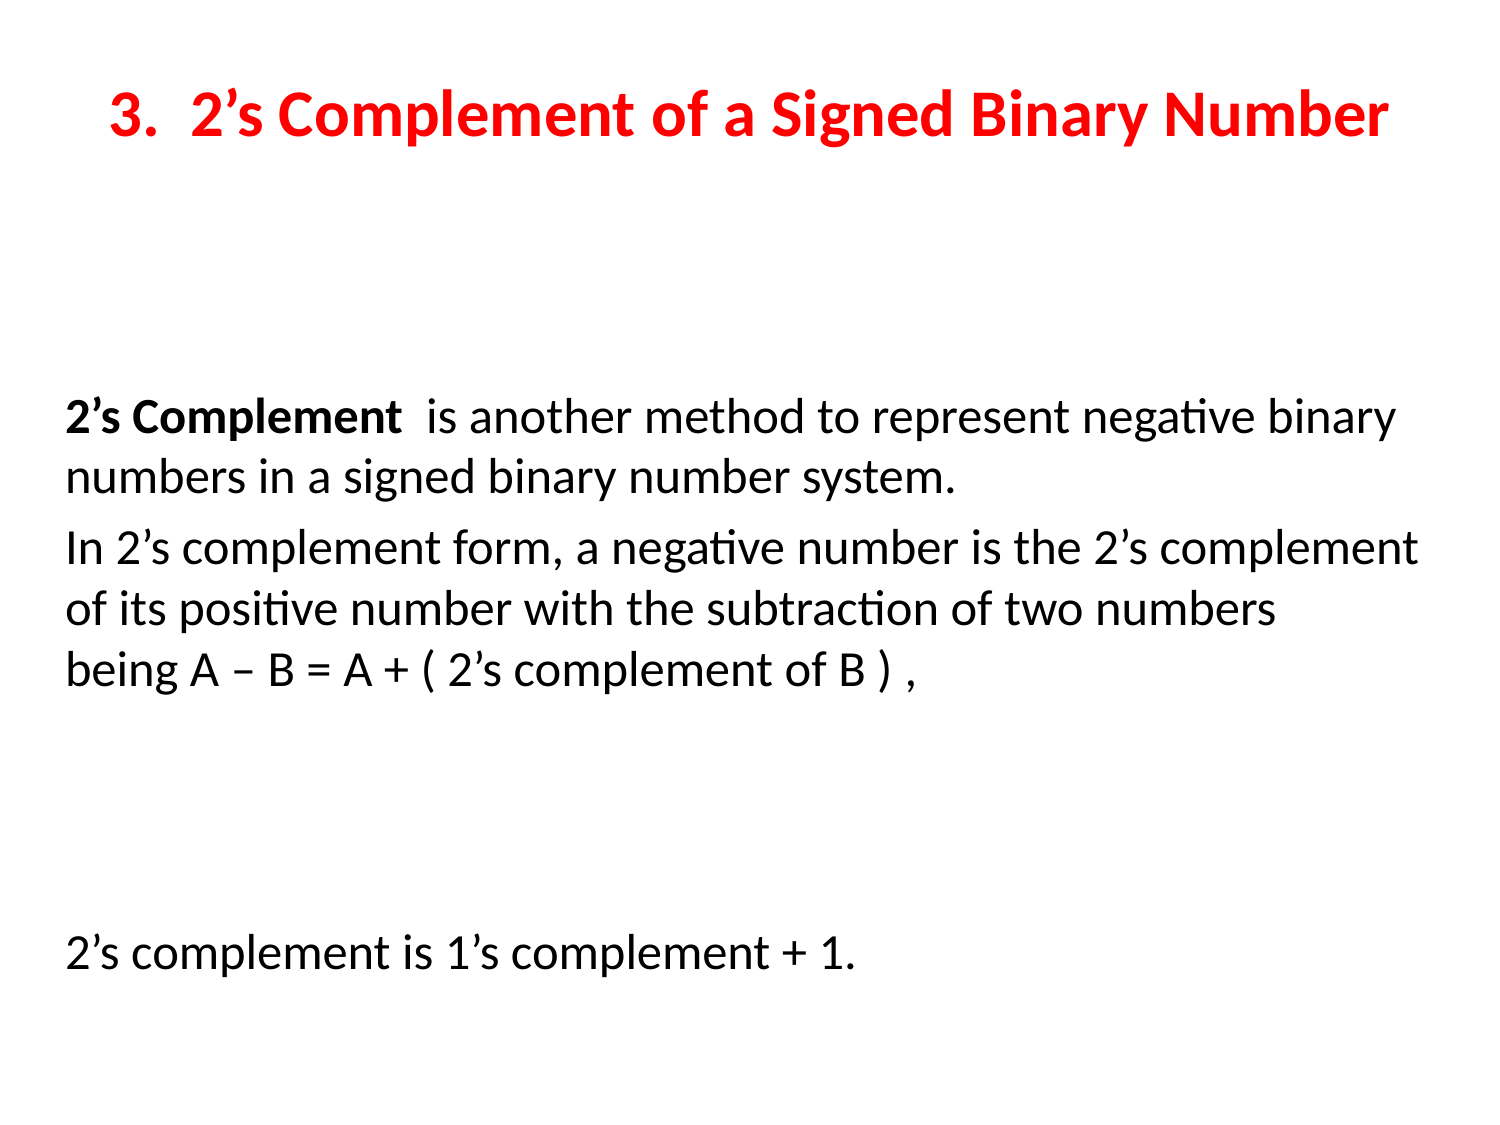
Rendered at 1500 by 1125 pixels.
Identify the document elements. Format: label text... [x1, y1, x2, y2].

list 2’s Complement is another method to represent negative binary numbers in a signed binary number system. In 2’s complement form, a negative number is the 2’s complement of its positive number with the subtraction of two numbers being A – B = A + ( 2’s complement of B ) , 2’s complement is 1’s complement + 1. [50, 375, 1463, 988]
title 3. 2’s Complement of a Signed Binary Number [75, 45, 1425, 175]
